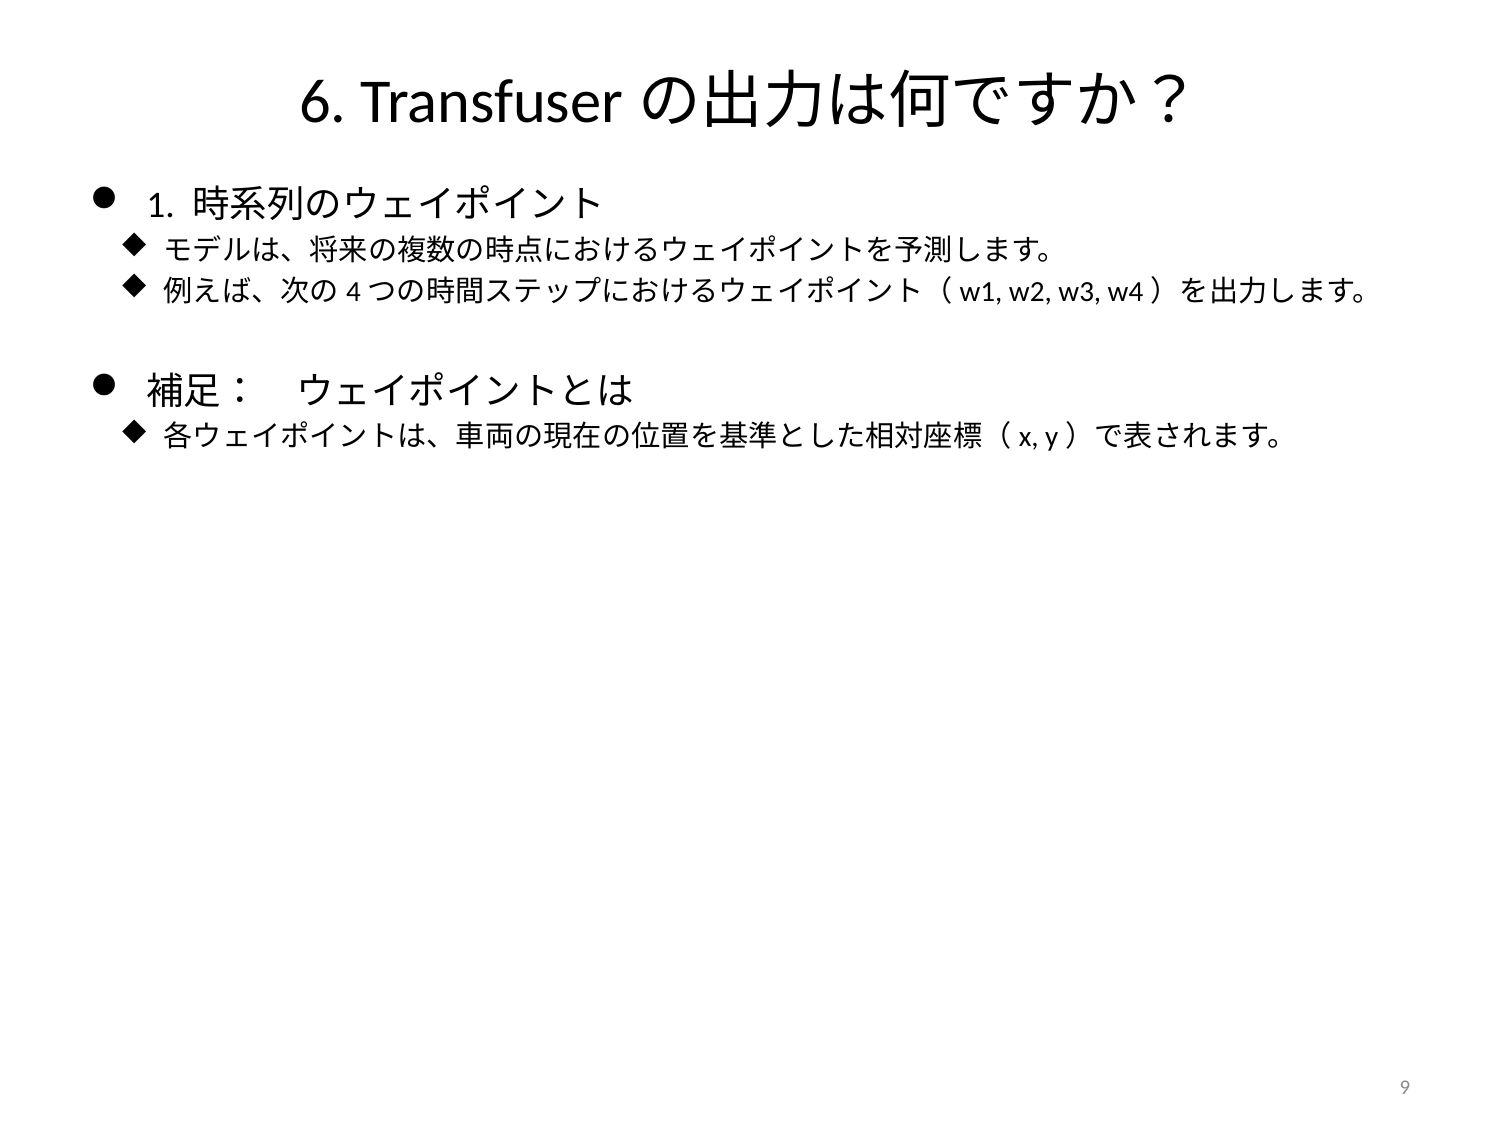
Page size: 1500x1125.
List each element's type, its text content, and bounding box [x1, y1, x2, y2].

slide_number 9 [1074, 1070, 1425, 1103]
title 6. Transfuserの出力は何ですか？ [75, 45, 1425, 149]
list 1. 時系列のウェイポイント モデルは、将来の複数の時点におけるウェイポイントを予測します。 例えば、次の4つの時間ステップにおけるウェイポイント（w1, w2, w3, w4）を出力します。 補足： ウェイポイントとは 各ウェイポイントは、車両の現在の位置を基準とした相対座標（x, y）で表されます。 [75, 172, 1425, 1047]
